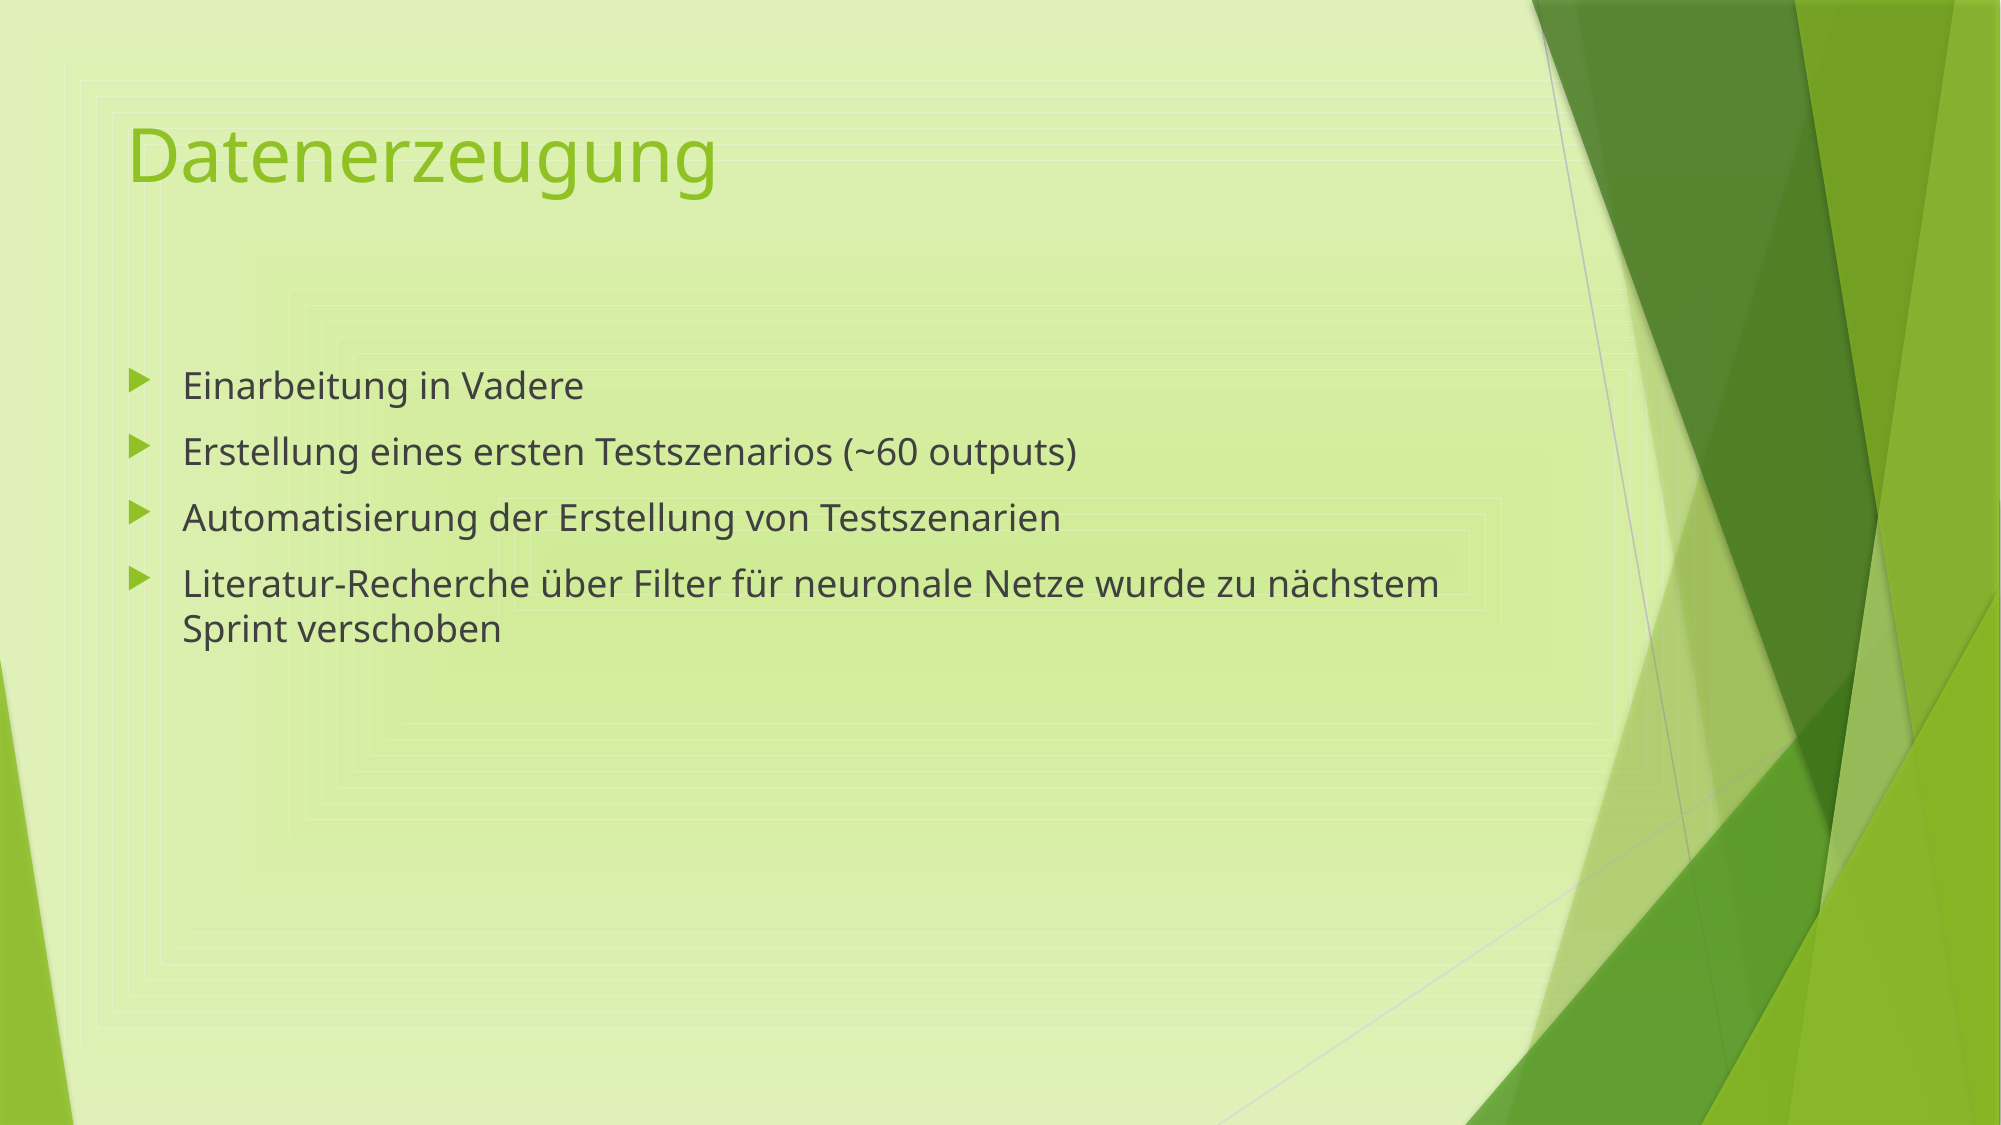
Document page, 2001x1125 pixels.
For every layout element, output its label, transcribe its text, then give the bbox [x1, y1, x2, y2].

list Einarbeitung in Vadere Erstellung eines ersten Testszenarios (~60 outputs) Automatisierung der Erstellung von Testszenarien Literatur-Recherche über Filter für neuronale Netze wurde zu nächstem Sprint verschoben [111, 354, 1522, 992]
title Datenerzeugung [111, 99, 1522, 317]
